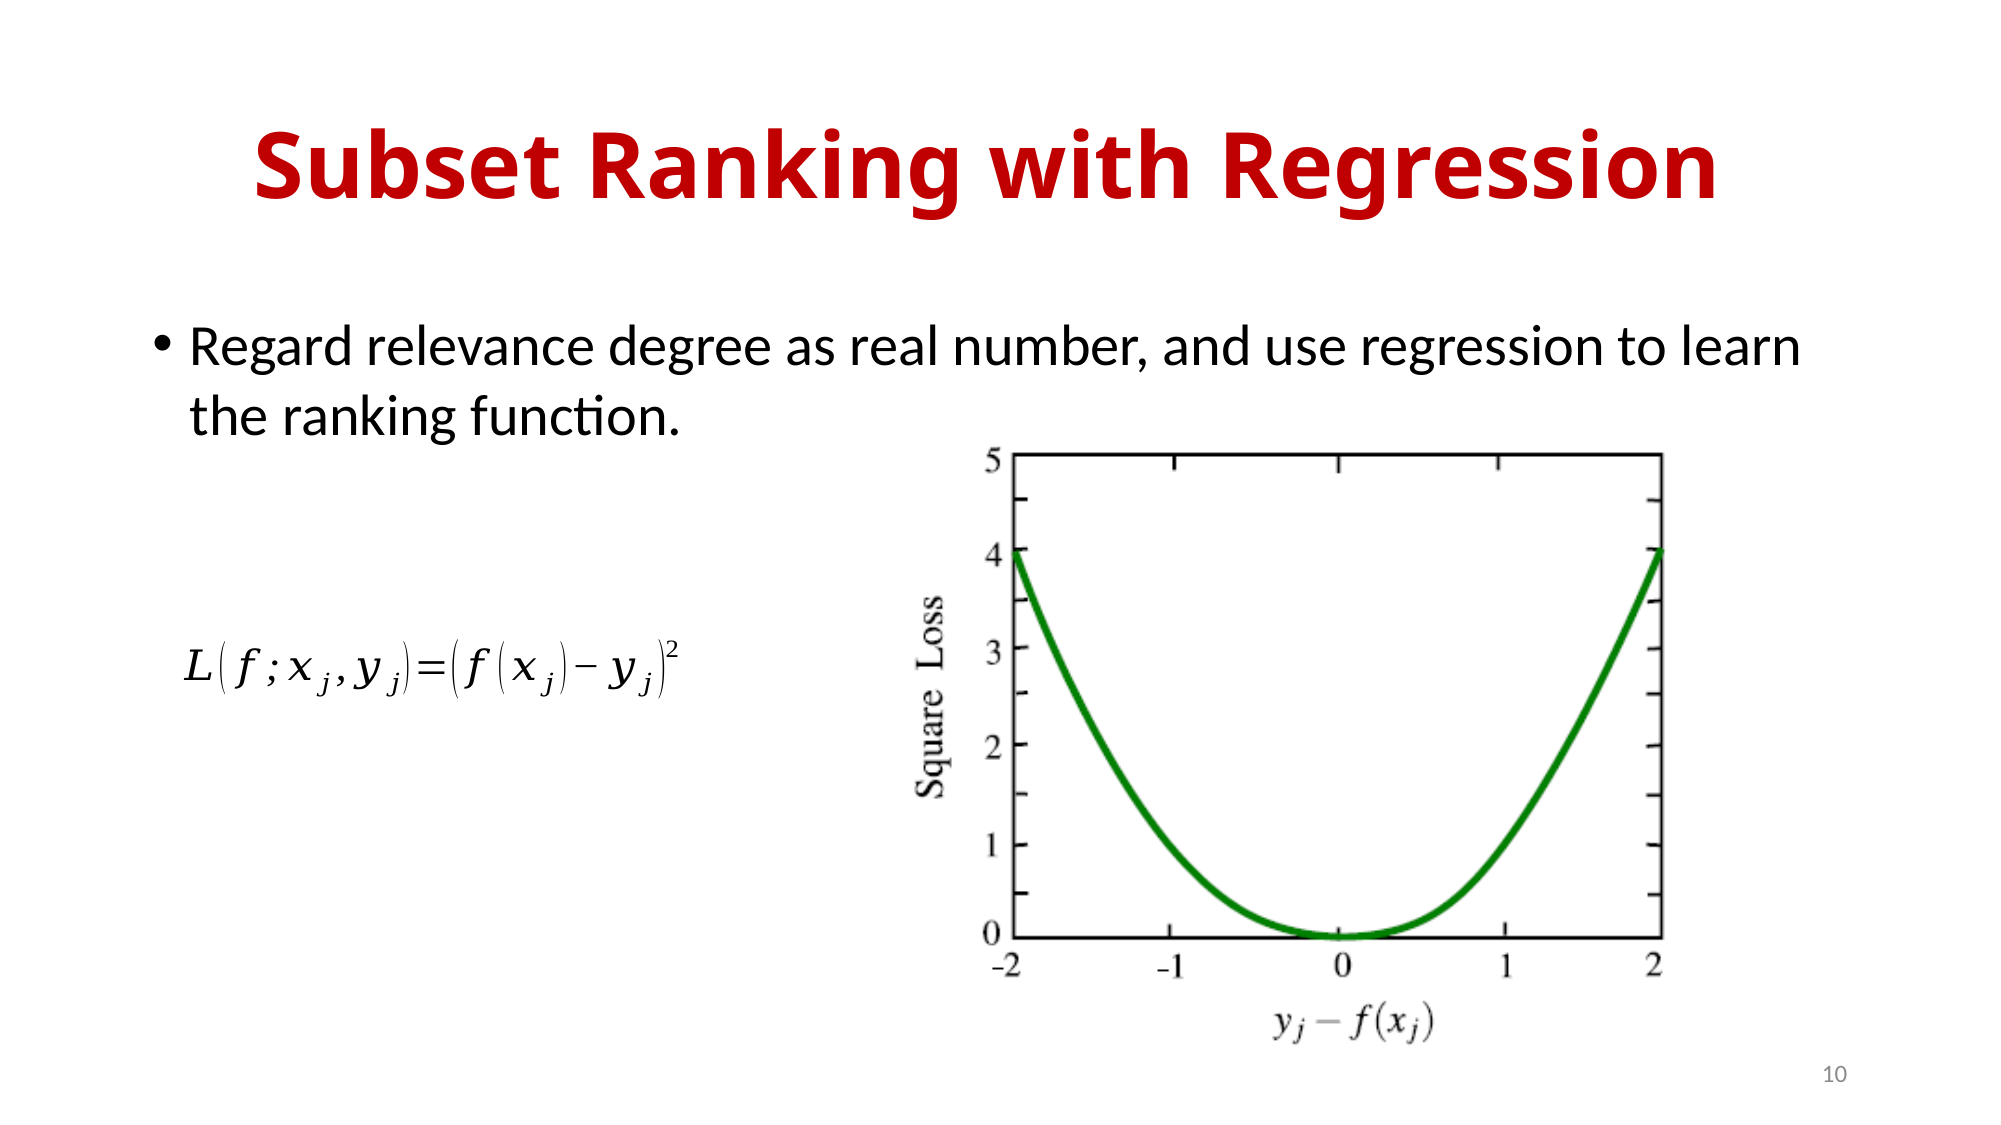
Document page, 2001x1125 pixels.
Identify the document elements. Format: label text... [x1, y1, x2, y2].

title Subset Ranking with Regression [137, 59, 1863, 278]
slide_number 10 [1412, 1042, 1863, 1103]
picture [887, 403, 1726, 1074]
list Regard relevance degree as real number, and use regression to learn the ranking function. [137, 299, 1863, 1014]
